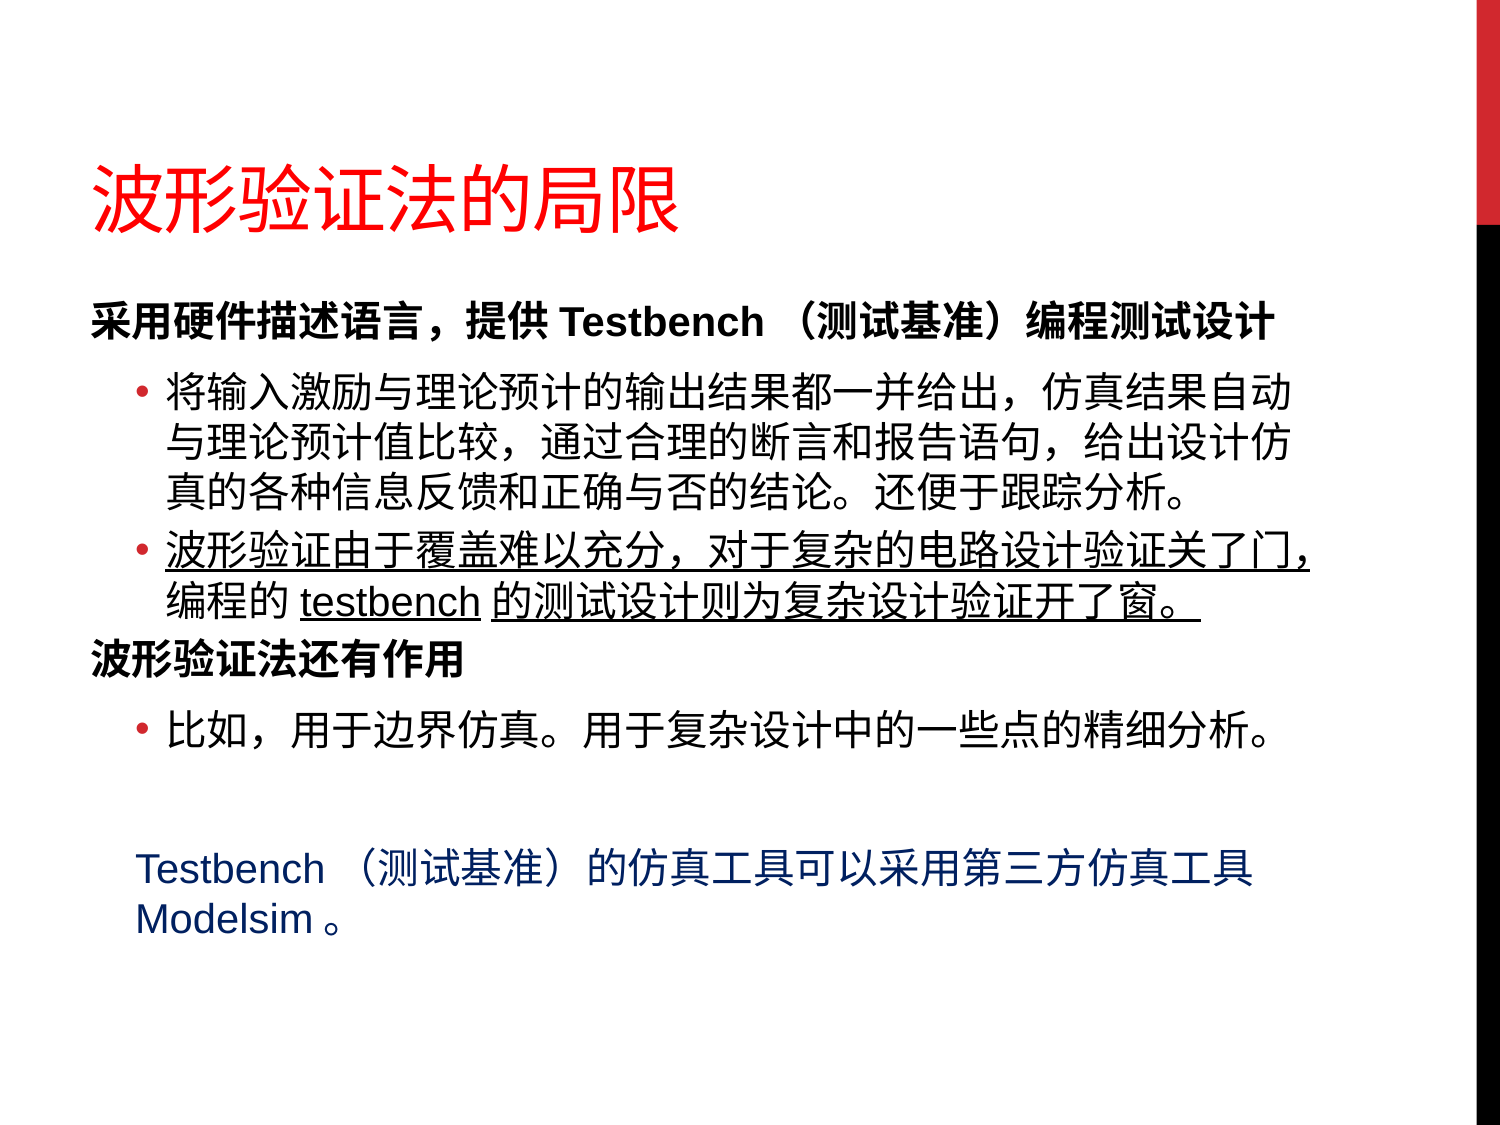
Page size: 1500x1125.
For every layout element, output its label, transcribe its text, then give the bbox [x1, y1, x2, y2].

list 采用硬件描述语言，提供Testbench（测试基准）编程测试设计 将输入激励与理论预计的输出结果都一并给出，仿真结果自动与理论预计值比较，通过合理的断言和报告语句，给出设计仿真的各种信息反馈和正确与否的结论。还便于跟踪分析。 波形验证由于覆盖难以充分，对于复杂的电路设计验证关了门，编程的testbench的测试设计则为复杂设计验证开了窗。 波形验证法还有作用 比如，用于边界仿真。用于复杂设计中的一些点的精细分析。 Testbench（测试基准）的仿真工具可以采用第三方仿真工具Modelsim。 [75, 287, 1325, 1005]
title 波形验证法的局限 [75, 25, 1025, 250]
